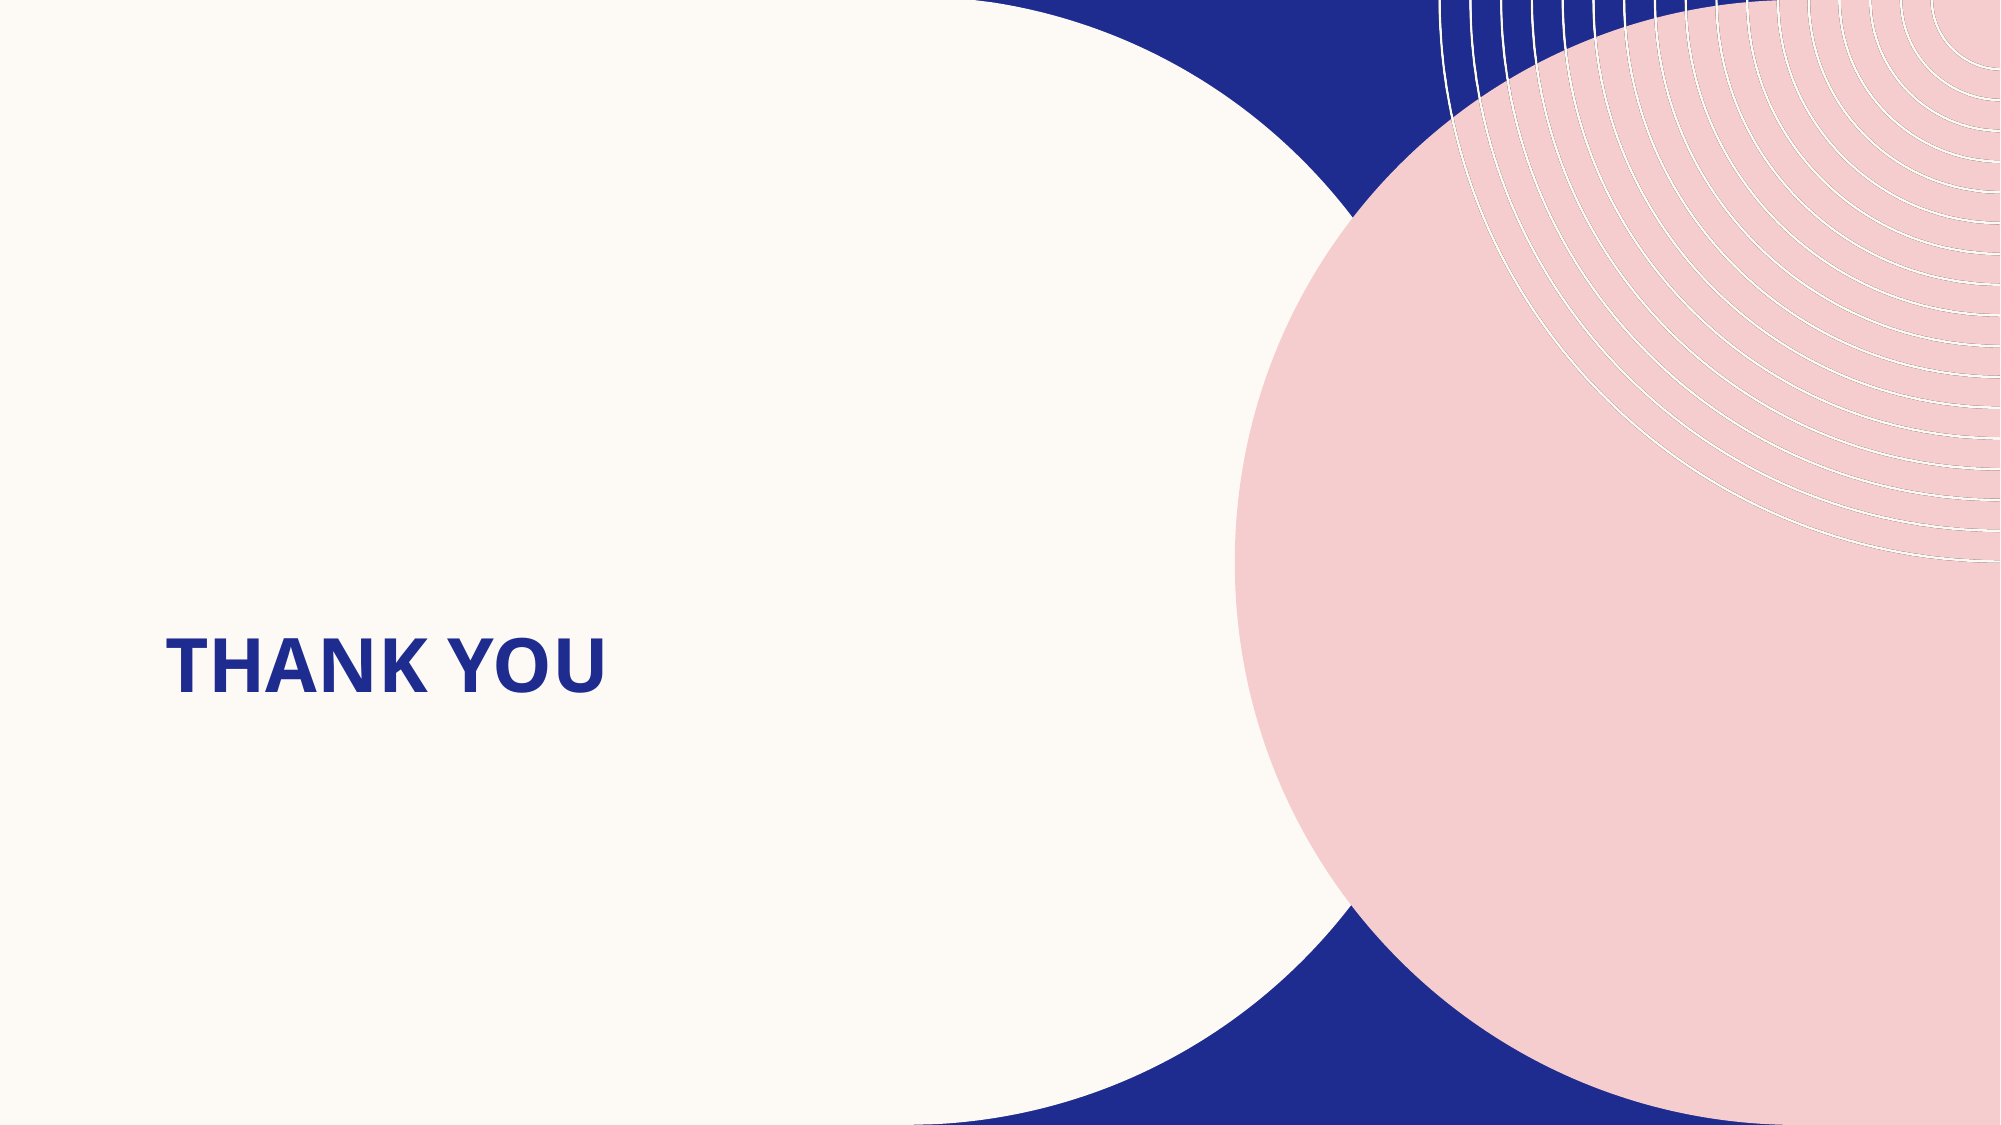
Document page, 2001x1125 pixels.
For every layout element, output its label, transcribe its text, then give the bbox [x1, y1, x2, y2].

picture [1438, 0, 2001, 563]
title Thank you [150, 139, 1088, 709]
